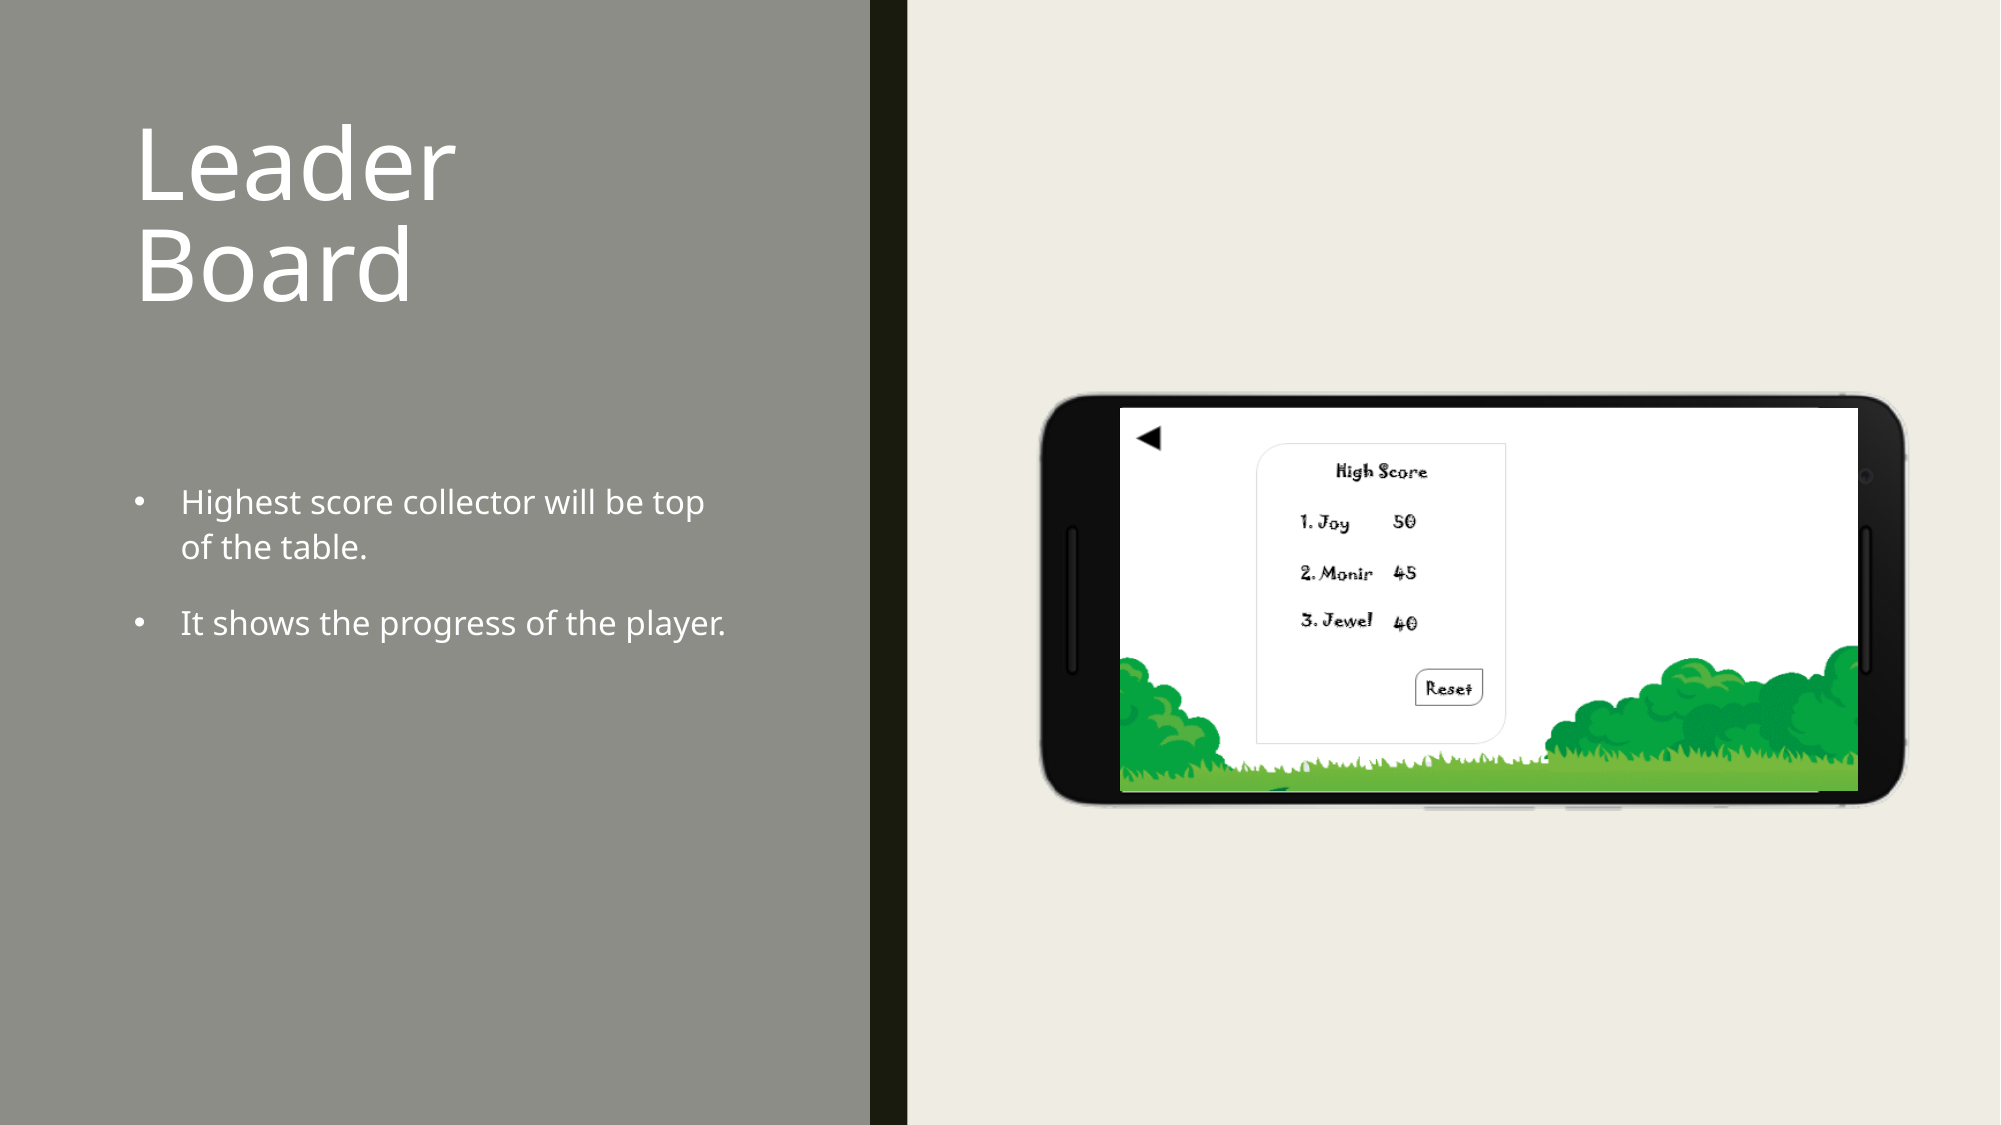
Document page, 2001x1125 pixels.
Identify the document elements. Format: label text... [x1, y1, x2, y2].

title Leader Board [118, 112, 752, 467]
list Highest score collector will be top of the table. It shows the progress of the player. [118, 468, 752, 963]
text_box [989, 126, 1955, 1074]
